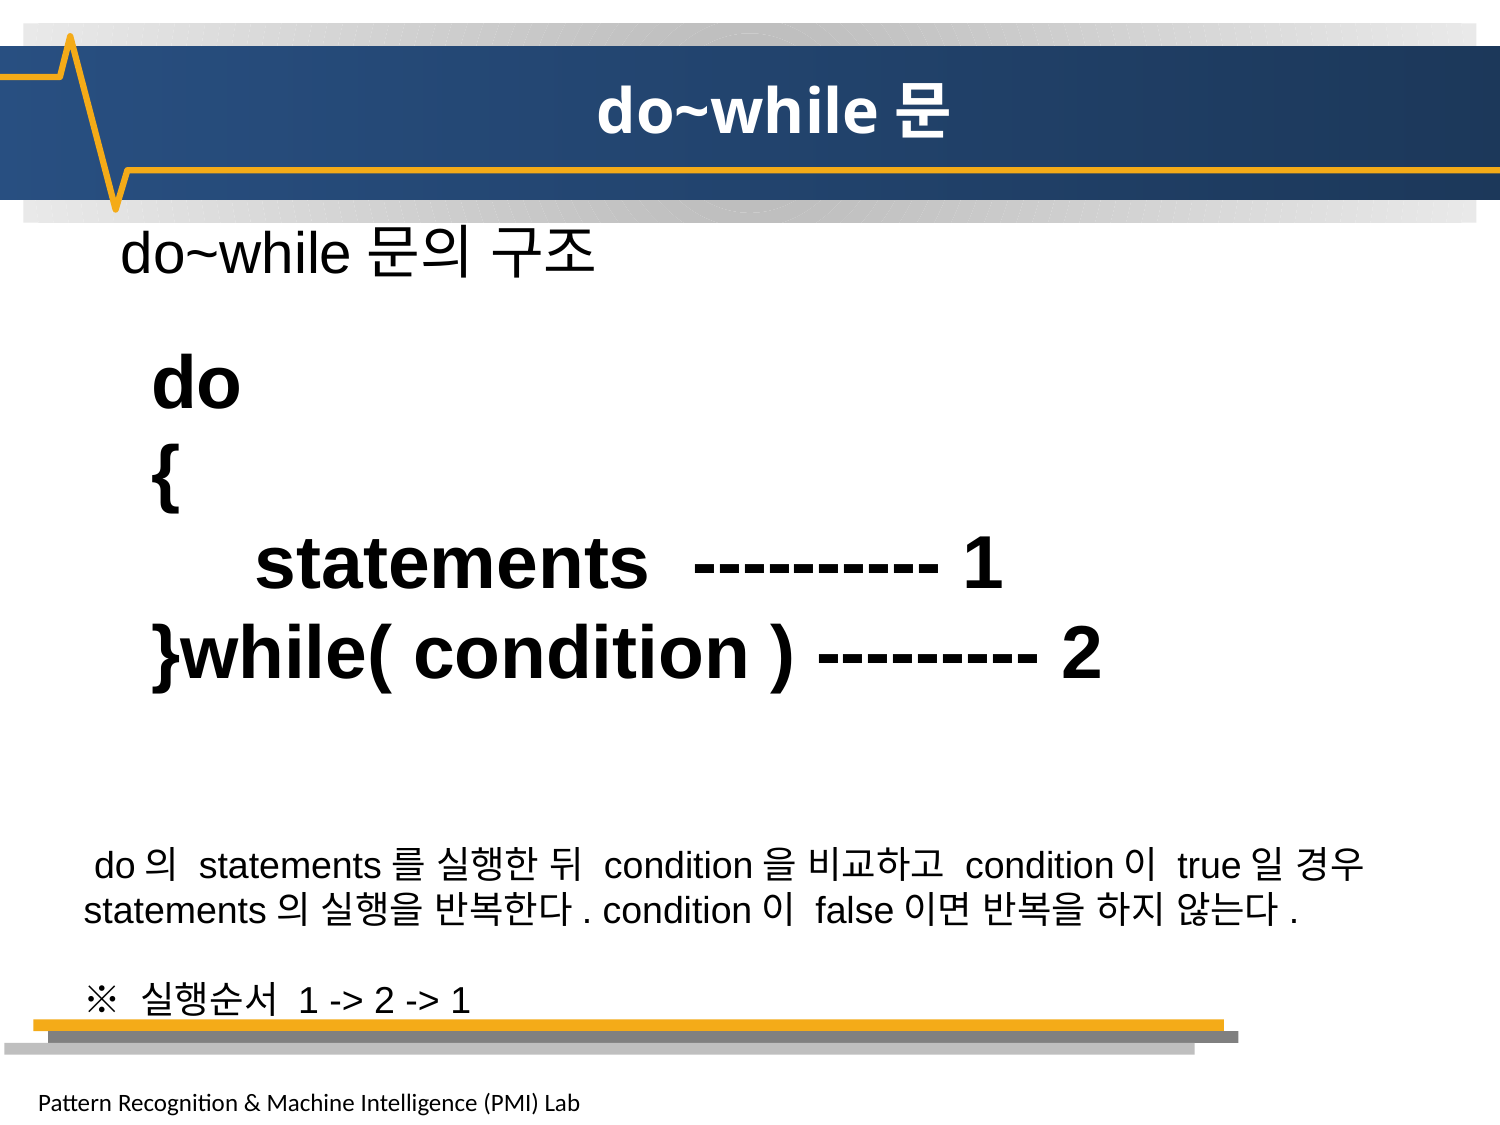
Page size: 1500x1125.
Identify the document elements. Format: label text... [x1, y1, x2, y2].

text_box do의 statements를 실행한 뒤 condition을 비교하고 condition이 true일 경우 statements의 실행을 반복한다. condition이 false이면 반복을 하지 않는다. ※ 실행순서 1 -> 2 -> 1 [68, 834, 1380, 1029]
title do~while문 [119, 55, 1430, 162]
text_box do~while문의 구조 [106, 208, 629, 293]
text_box do { statements ---------- 1 }while( condition ) --------- 2 [136, 326, 1120, 701]
